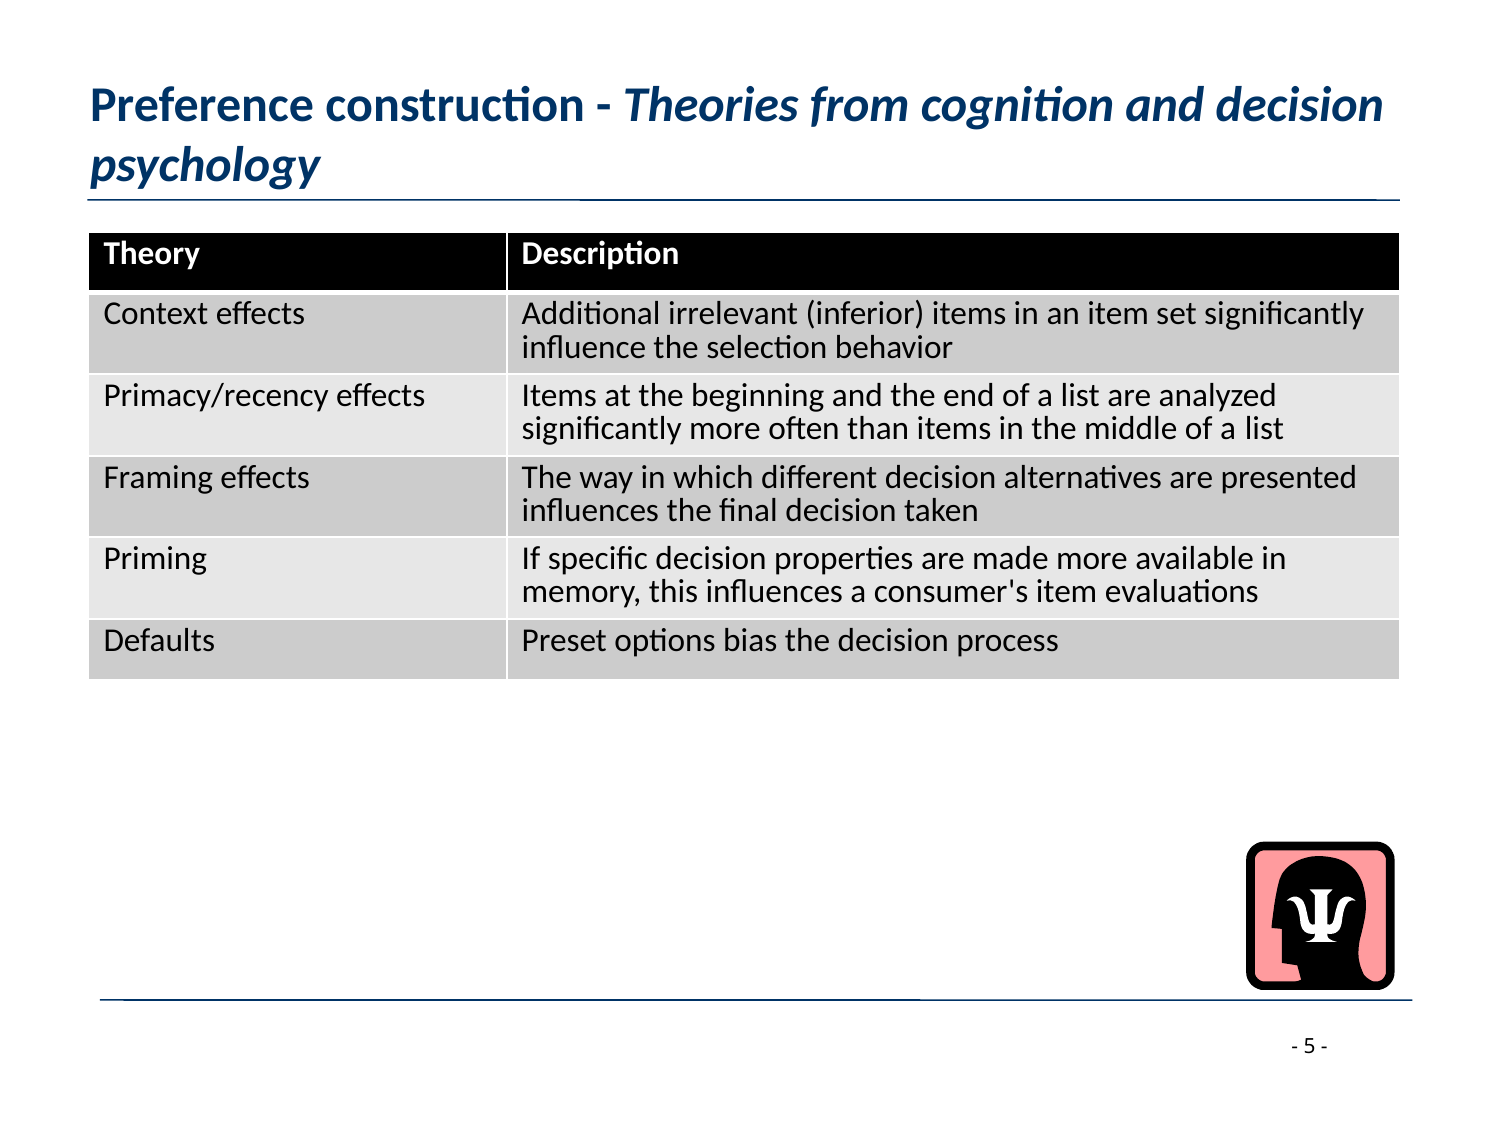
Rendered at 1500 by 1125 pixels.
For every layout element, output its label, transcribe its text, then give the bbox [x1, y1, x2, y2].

table_cell Primacy/recency effects [89, 375, 506, 455]
picture [1245, 841, 1395, 991]
table_header Theory [89, 233, 506, 290]
table_cell If specific decision properties are made more available in memory, this influences a consumer's item evaluations [508, 538, 1399, 618]
table_cell Defaults [89, 620, 506, 679]
table_cell Additional irrelevant (inferior) items in an item set significantly influence the selection behavior [508, 295, 1399, 373]
table_cell Priming [89, 538, 506, 618]
table_cell Preset options bias the decision process [508, 620, 1399, 679]
table_cell Context effects [89, 295, 506, 373]
table_cell The way in which different decision alternatives are presented influences the final decision taken [508, 457, 1399, 536]
title Preference construction - Theories from cognition and decision psychology [74, 37, 1426, 226]
table_cell Items at the beginning and the end of a list are analyzed significantly more often than items in the middle of a list [508, 375, 1399, 455]
table_header Description [508, 233, 1399, 290]
table_cell Framing effects [89, 457, 506, 536]
